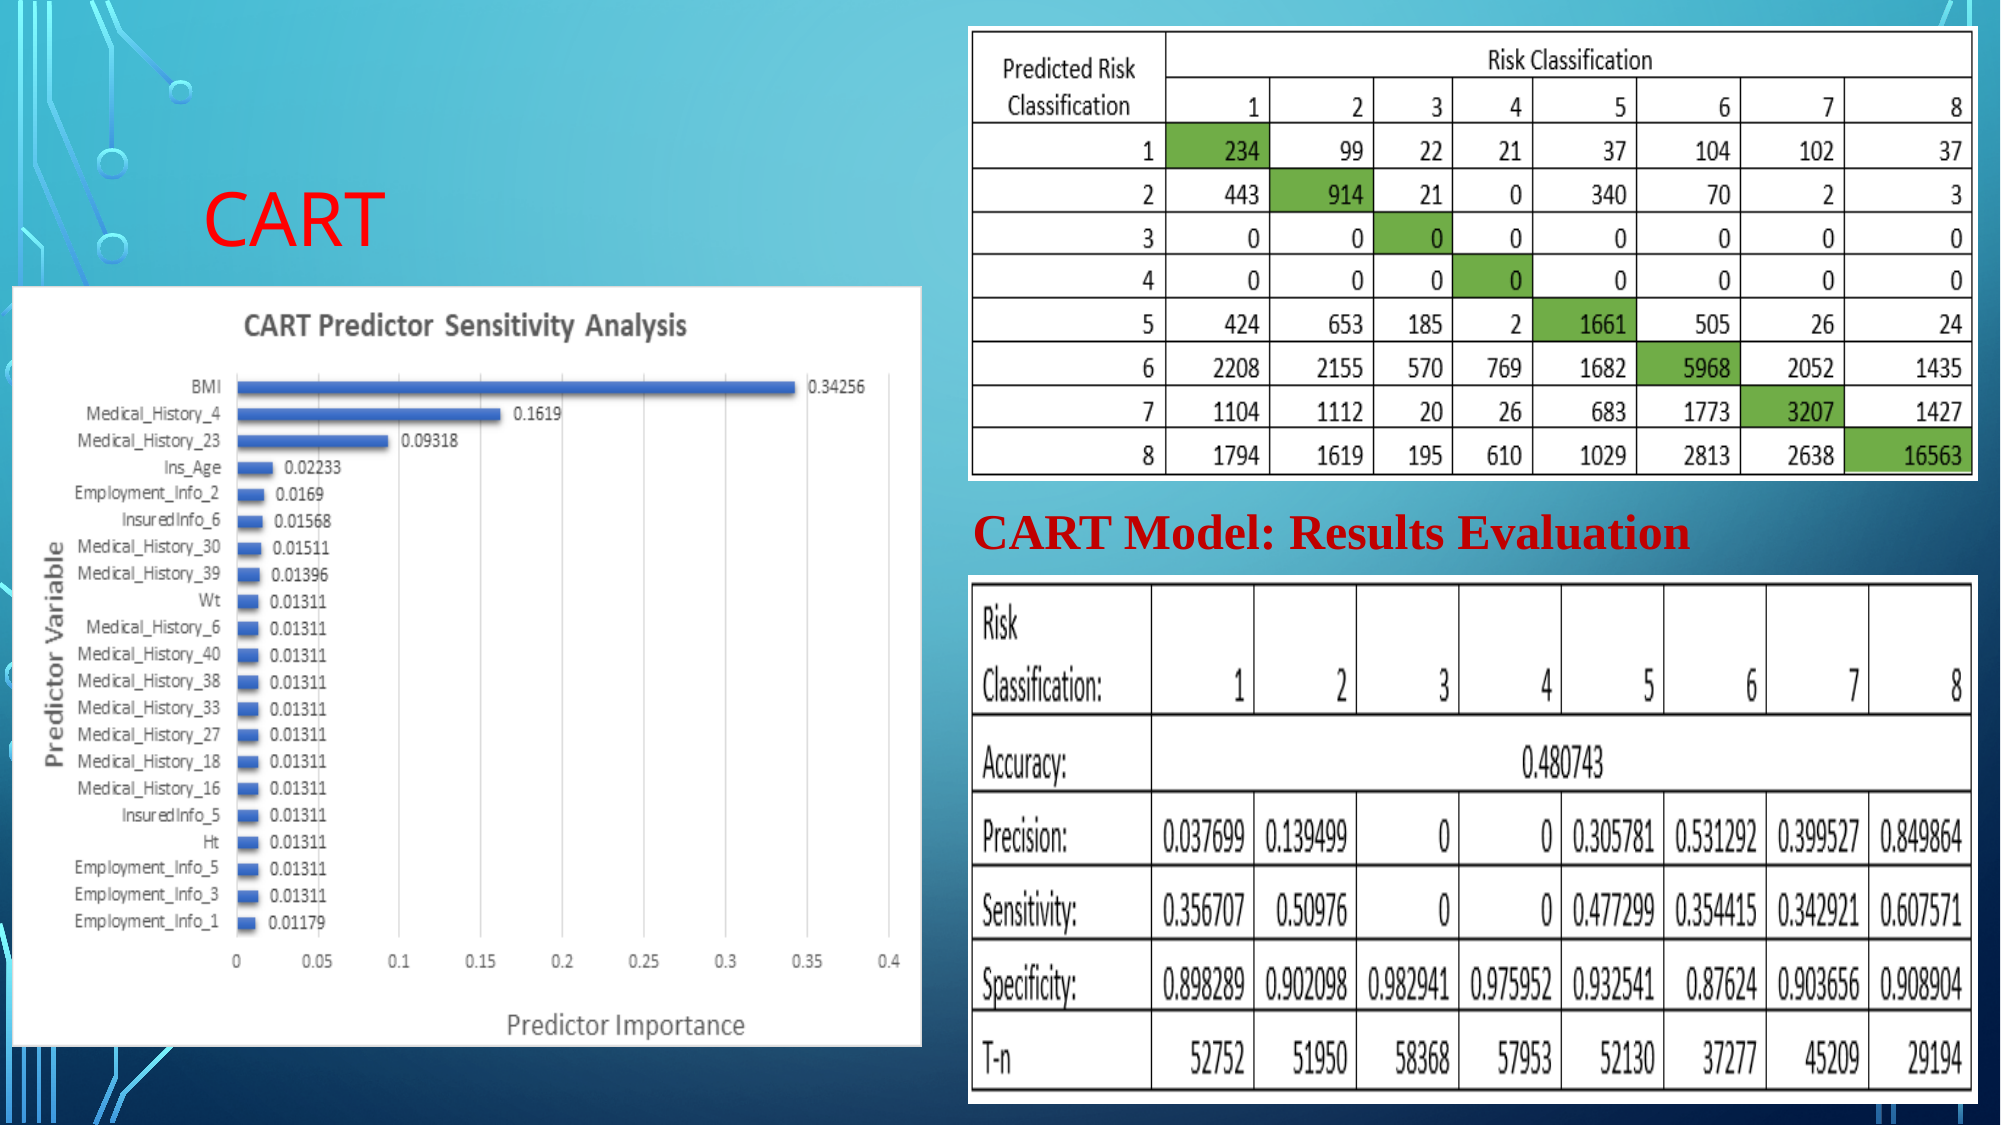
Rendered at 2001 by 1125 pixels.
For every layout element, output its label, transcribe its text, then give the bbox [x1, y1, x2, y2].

text_box CART Model: Results Evaluation [957, 491, 1958, 567]
picture [968, 26, 1978, 481]
title CART [187, 101, 968, 344]
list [12, 286, 922, 1047]
picture [968, 574, 1978, 1105]
